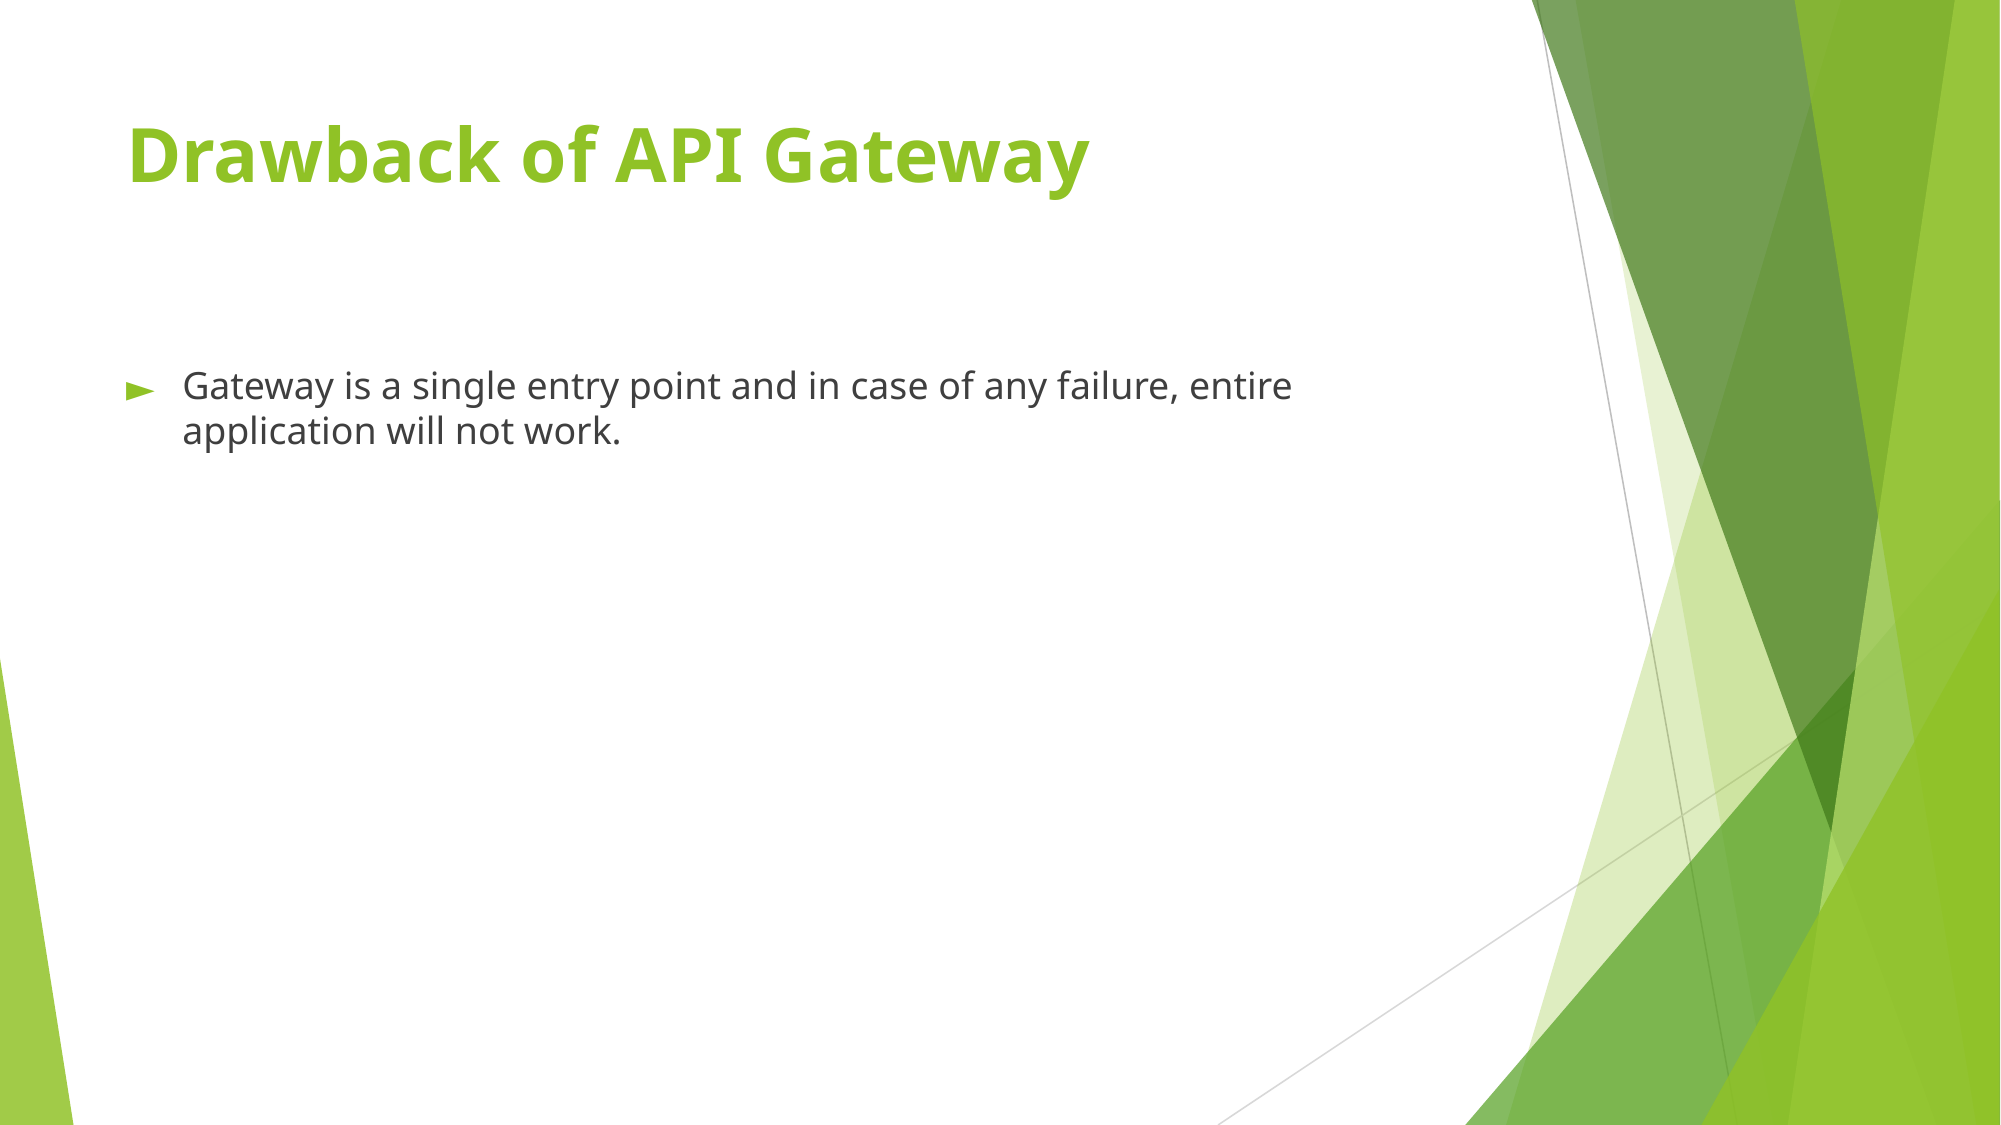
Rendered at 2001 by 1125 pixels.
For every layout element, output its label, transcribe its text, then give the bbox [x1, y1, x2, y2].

list Gateway is a single entry point and in case of any failure, entire application will not work. [111, 354, 1408, 992]
title Drawback of API Gateway [111, 99, 1522, 317]
